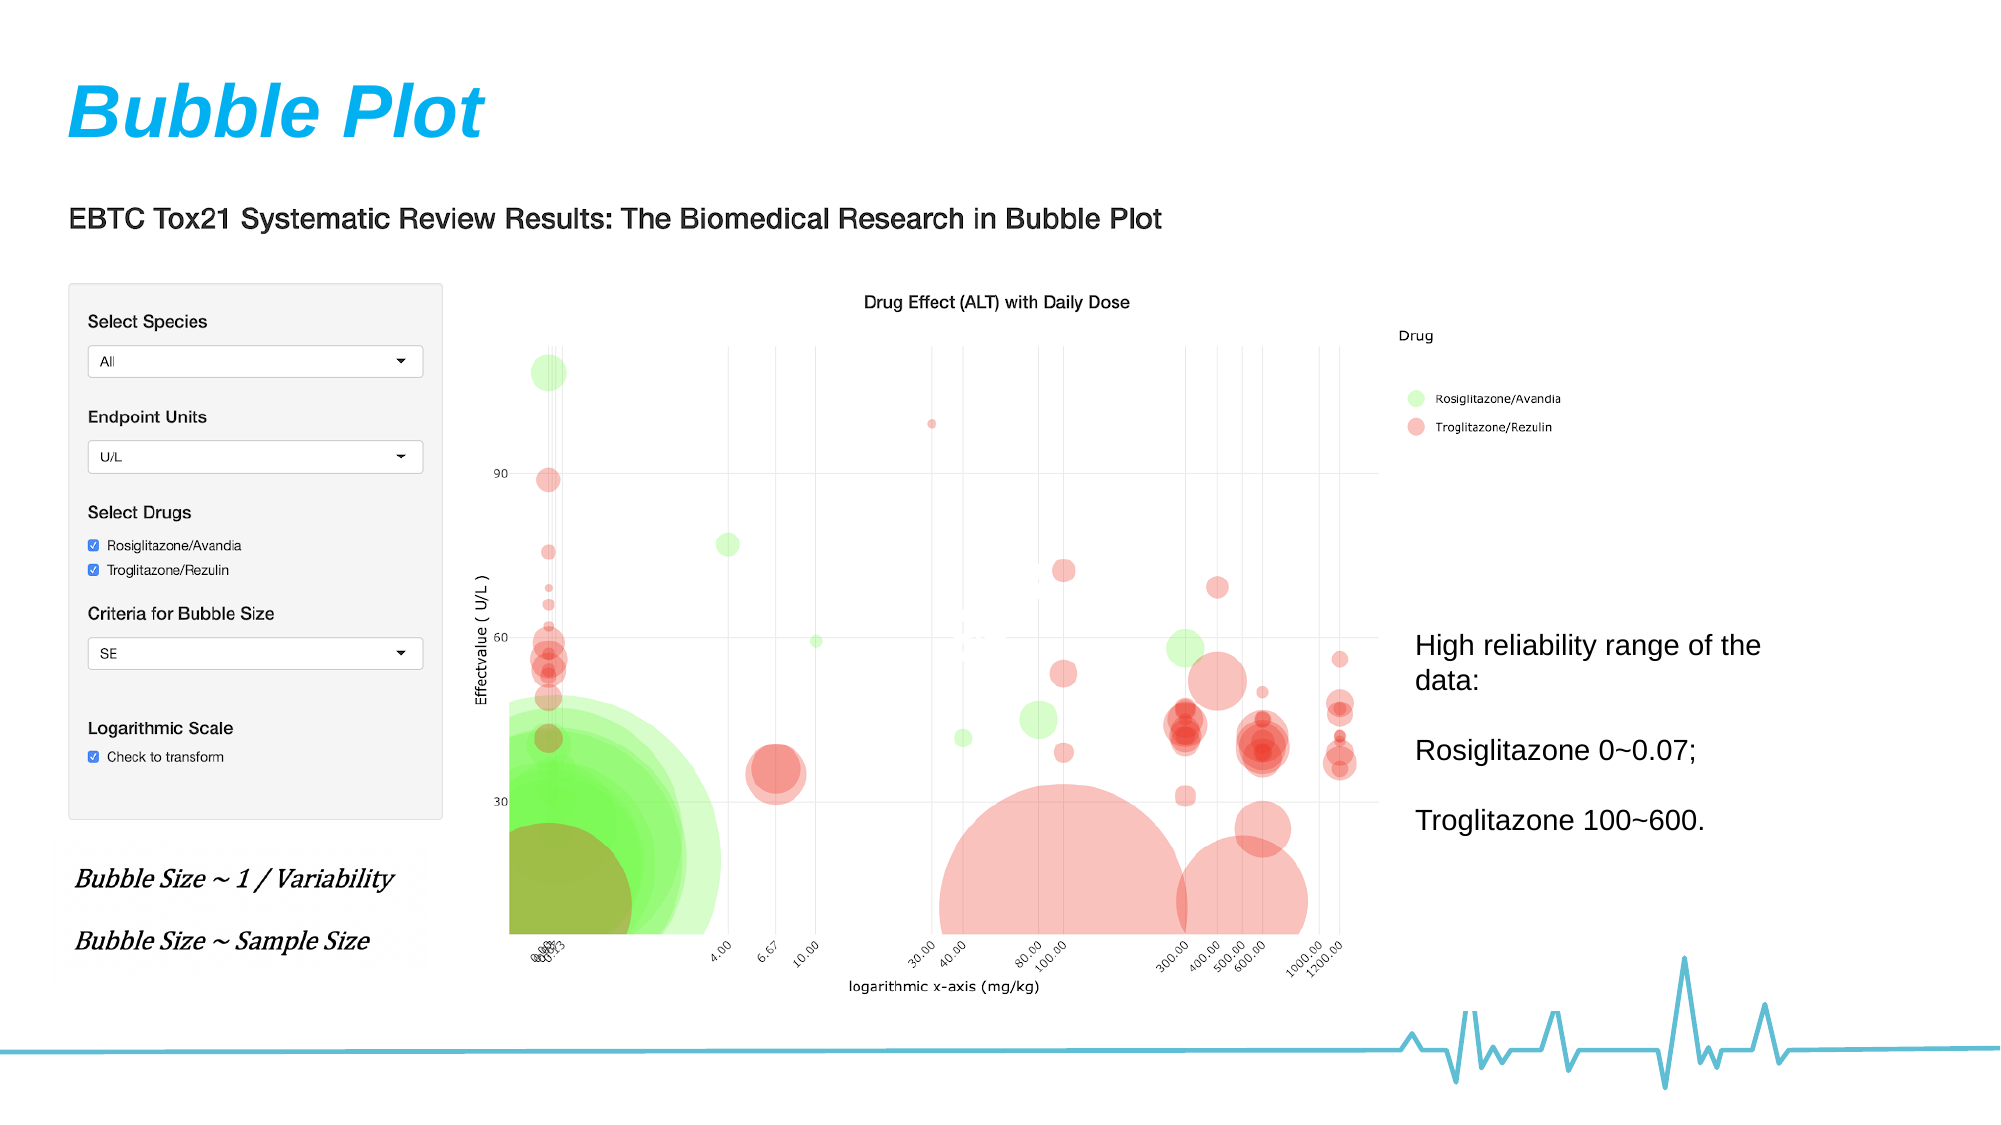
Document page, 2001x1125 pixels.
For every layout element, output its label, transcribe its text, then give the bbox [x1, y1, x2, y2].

picture [53, 190, 1577, 1011]
text_box High reliability range of the data: Rosiglitazone 0~0.07; Troglitazone 100~600. [1577, 619, 1830, 924]
list Bubble Plot [53, 55, 1952, 175]
